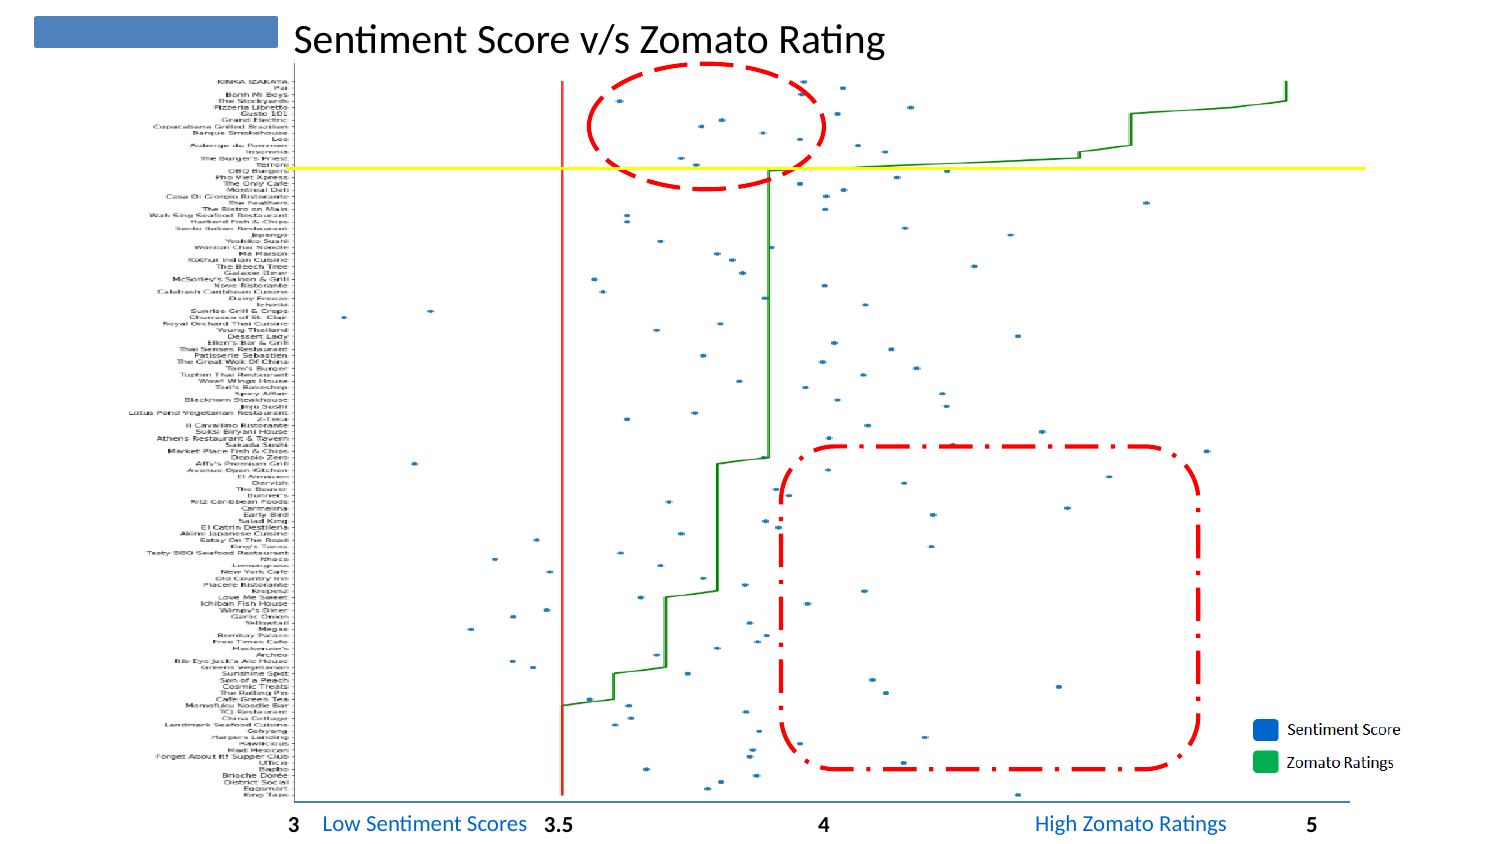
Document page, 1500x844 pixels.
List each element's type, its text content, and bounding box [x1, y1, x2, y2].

text_box 5 [1291, 811, 1333, 844]
text_box High Zomato Ratings [1020, 814, 1243, 844]
picture [87, 63, 1415, 803]
text_box 3.5 [529, 814, 589, 844]
text_box 4 [803, 814, 845, 844]
text_box Sentiment Score v/s Zomato Rating [278, 4, 1449, 69]
text_box Low Sentiment Scores [315, 814, 529, 844]
text_box 3 [273, 812, 315, 844]
text_box [34, 16, 278, 48]
